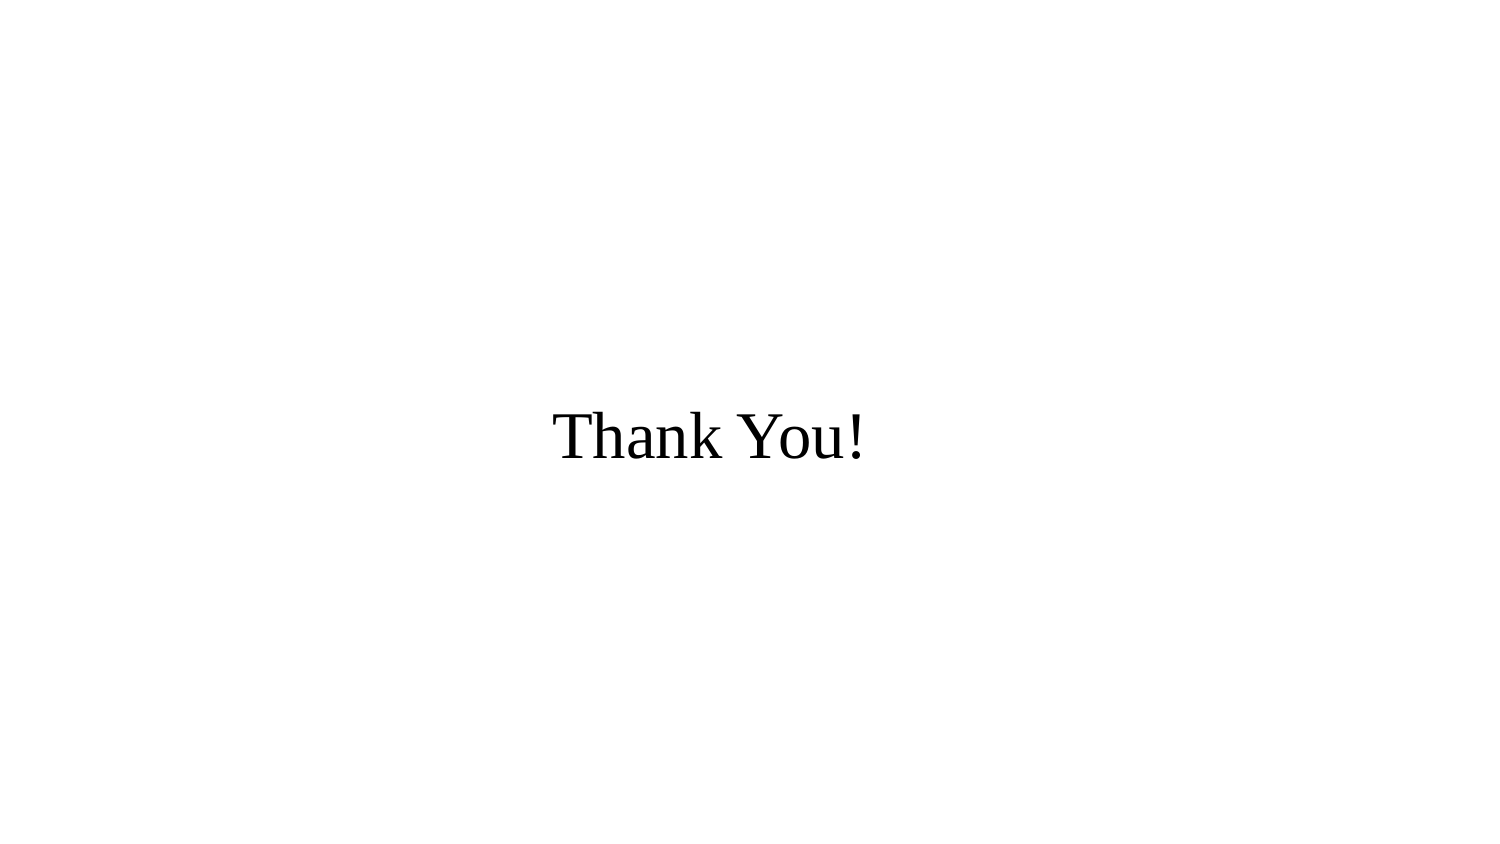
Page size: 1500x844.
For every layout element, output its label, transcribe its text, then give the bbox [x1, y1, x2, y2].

list Thank You! [479, 364, 941, 443]
